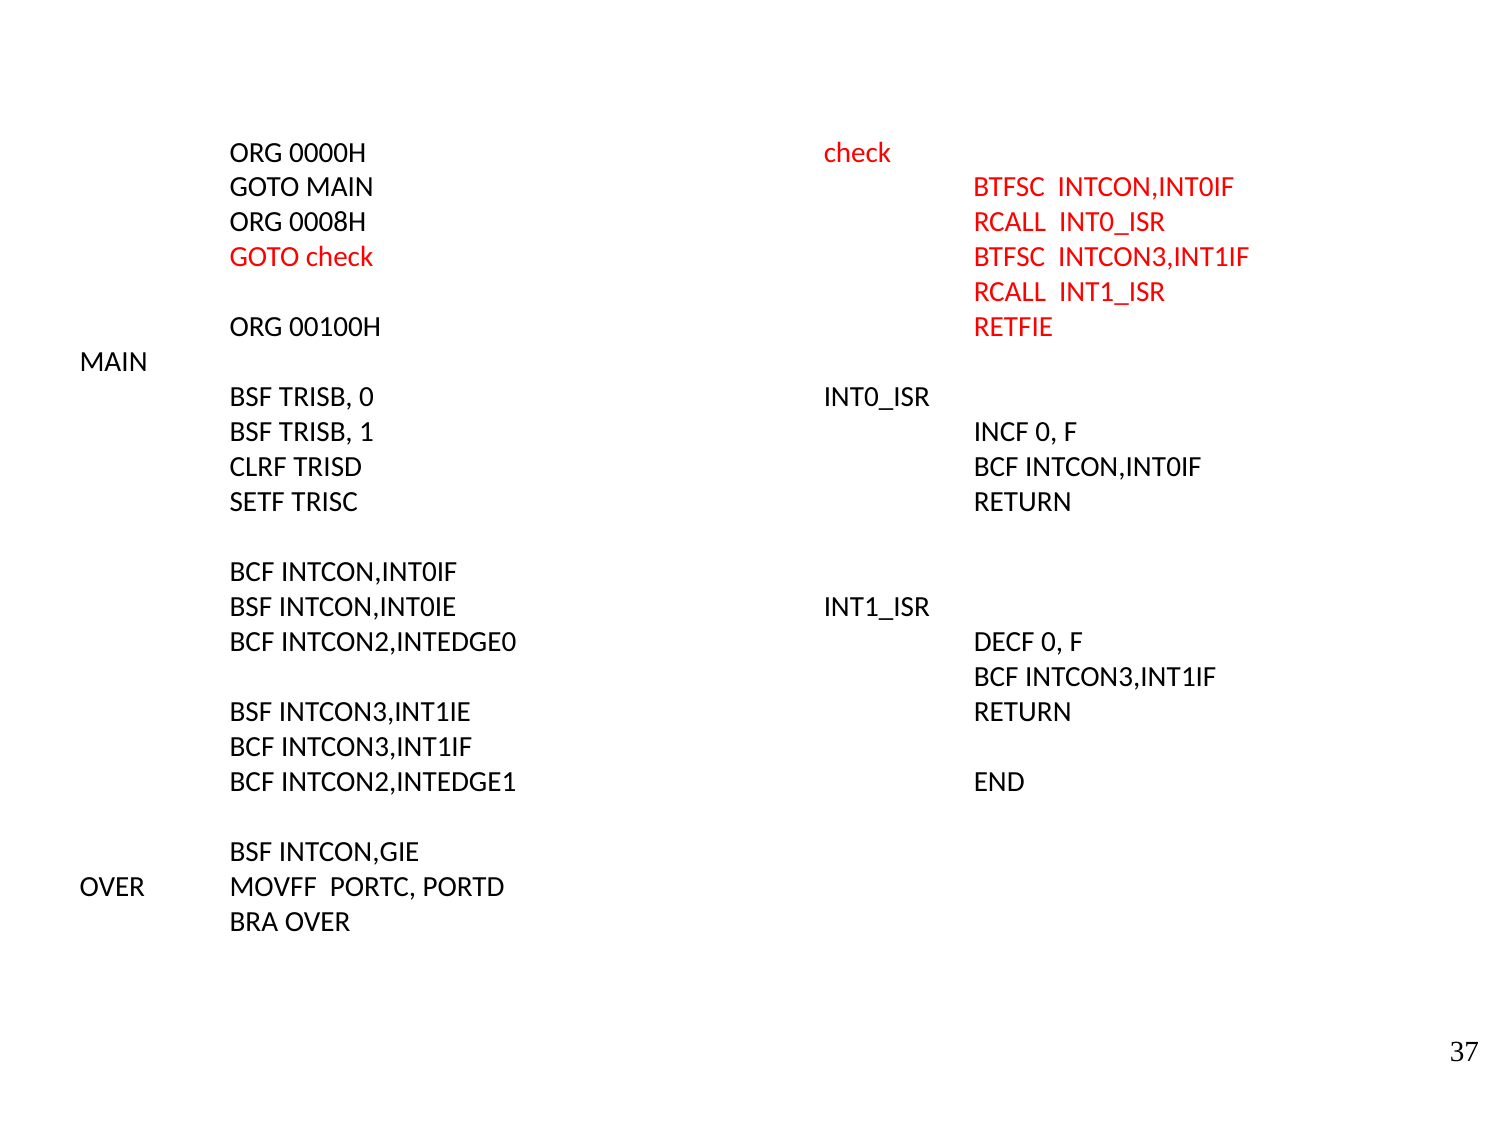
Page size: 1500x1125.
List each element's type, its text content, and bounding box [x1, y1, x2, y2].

slide_number 37 [1181, 1024, 1495, 1101]
text_box check BTFSC INTCON,INT0IF RCALL INT0_ISR BTFSC INTCON3,INT1IF RCALL INT1_ISR RETFIE INT0_ISR INCF 0, F BCF INTCON,INT0IF RETURN INT1_ISR DECF 0, F BCF INTCON3,INT1IF RETURN END [809, 125, 1376, 885]
text_box ORG 0000H GOTO MAIN ORG 0008H GOTO check ORG 00100H MAIN BSF TRISB, 0 BSF TRISB, 1 CLRF TRISD SETF TRISC BCF INTCON,INT0IF BSF INTCON,INT0IE BCF INTCON2,INTEDGE0 BSF INTCON3,INT1IE BCF INTCON3,INT1IF BCF INTCON2,INTEDGE1 BSF INTCON,GIE OVER MOVFF PORTC, PORTD BRA OVER [64, 125, 632, 945]
